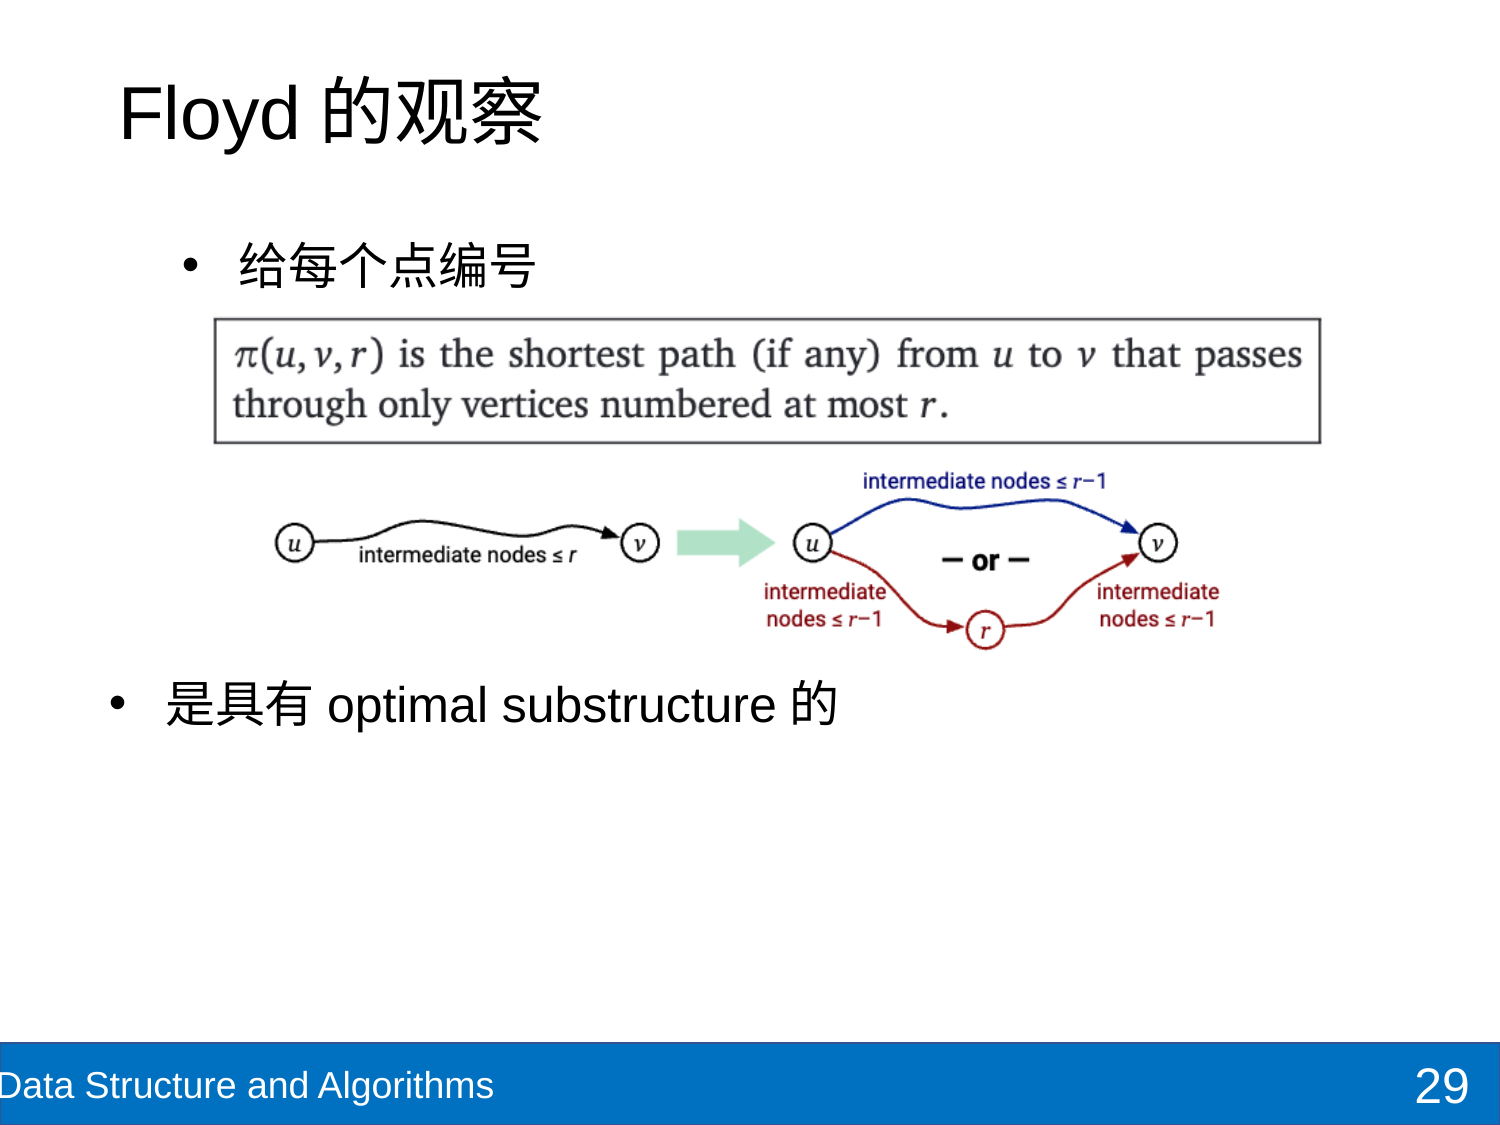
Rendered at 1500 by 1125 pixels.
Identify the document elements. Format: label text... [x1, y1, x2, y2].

slide_number 29 [1147, 1054, 1485, 1114]
text_box 是具有optimal substructure的 [94, 664, 854, 740]
picture [208, 311, 1329, 673]
title Floyd的观察 [103, 59, 1397, 171]
